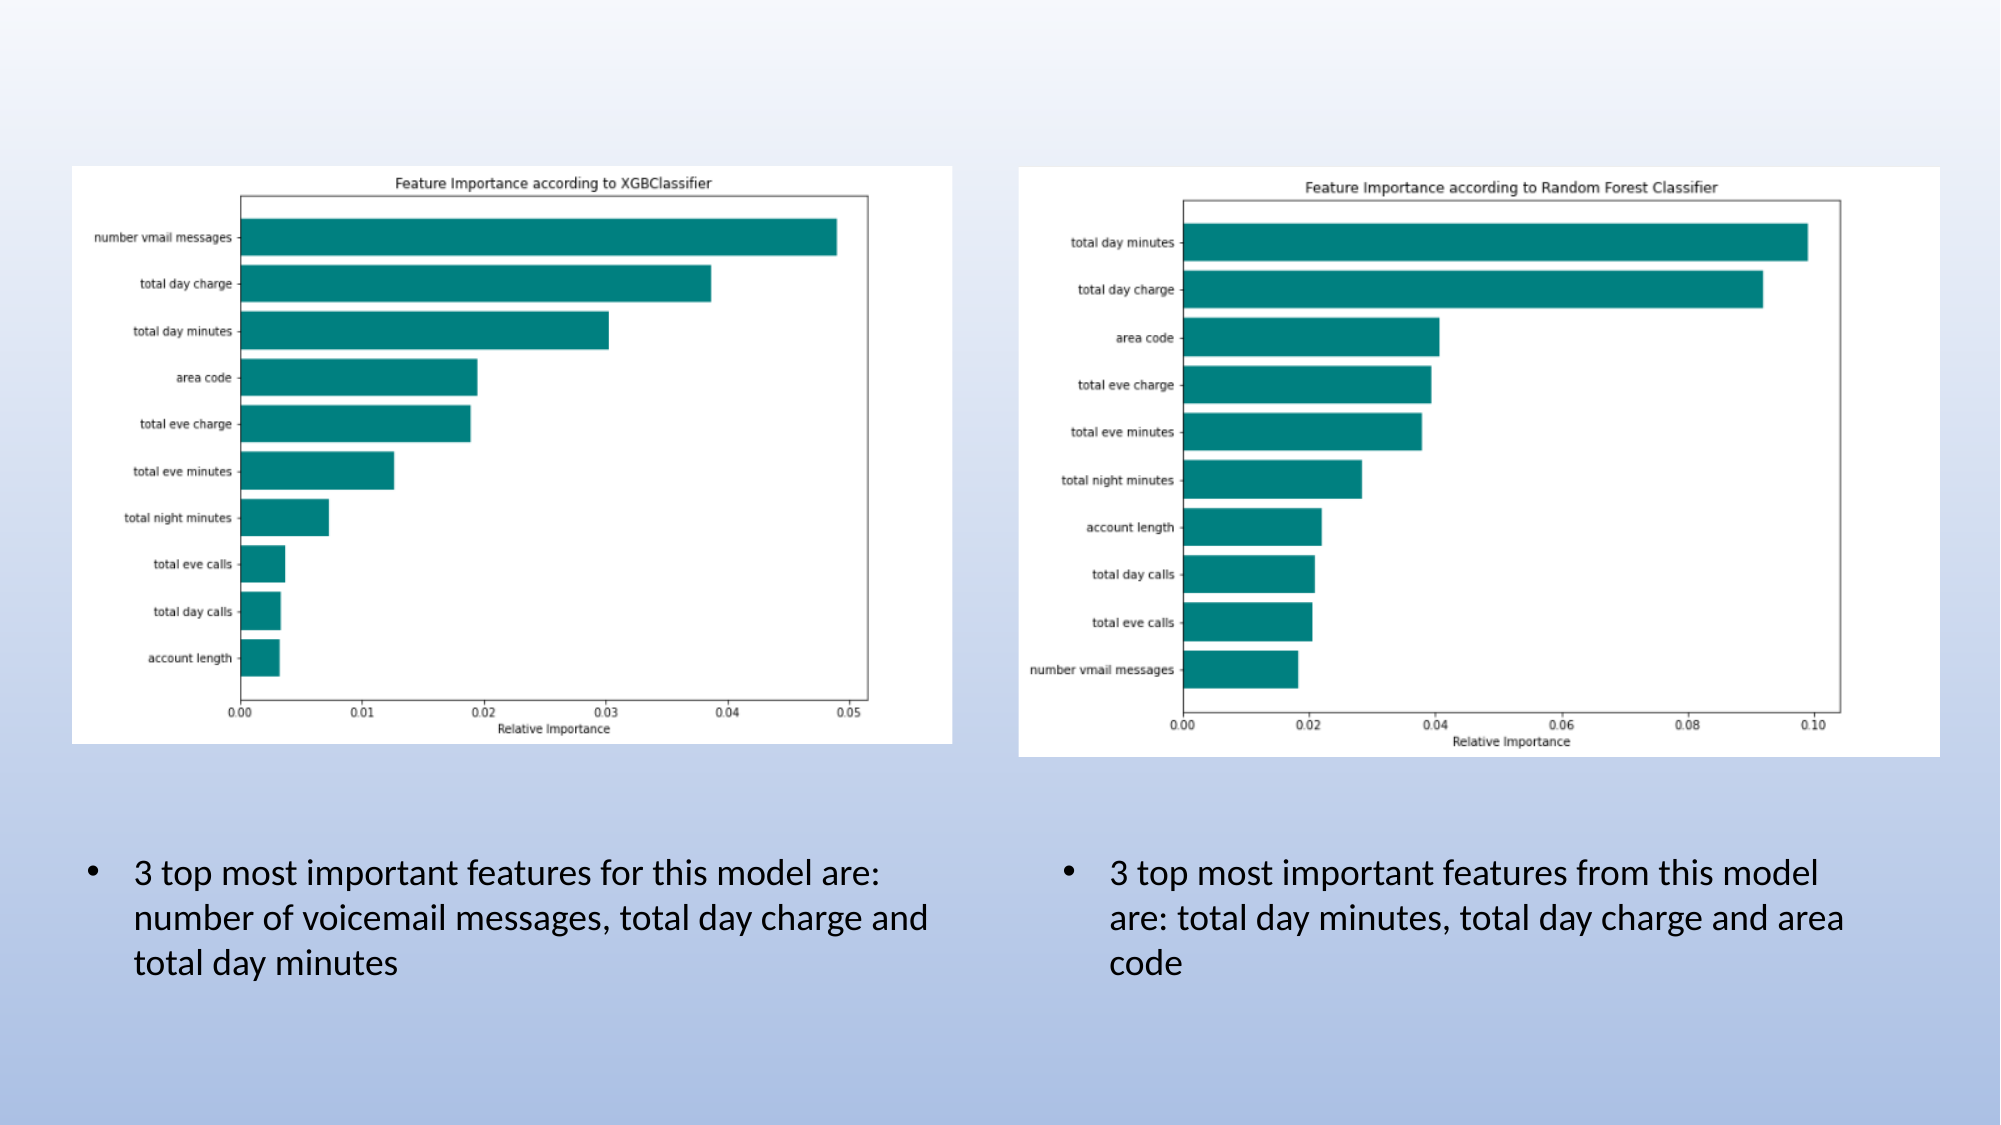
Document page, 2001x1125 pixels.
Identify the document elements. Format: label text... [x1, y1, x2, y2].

text_box 3 top most important features for this model are: number of voicemail messages, total day charge and total day minutes [72, 840, 953, 991]
text_box 3 top most important features from this model are: total day minutes, total day charge and area code [1047, 840, 1928, 991]
picture [72, 166, 953, 744]
picture [1018, 166, 1940, 757]
